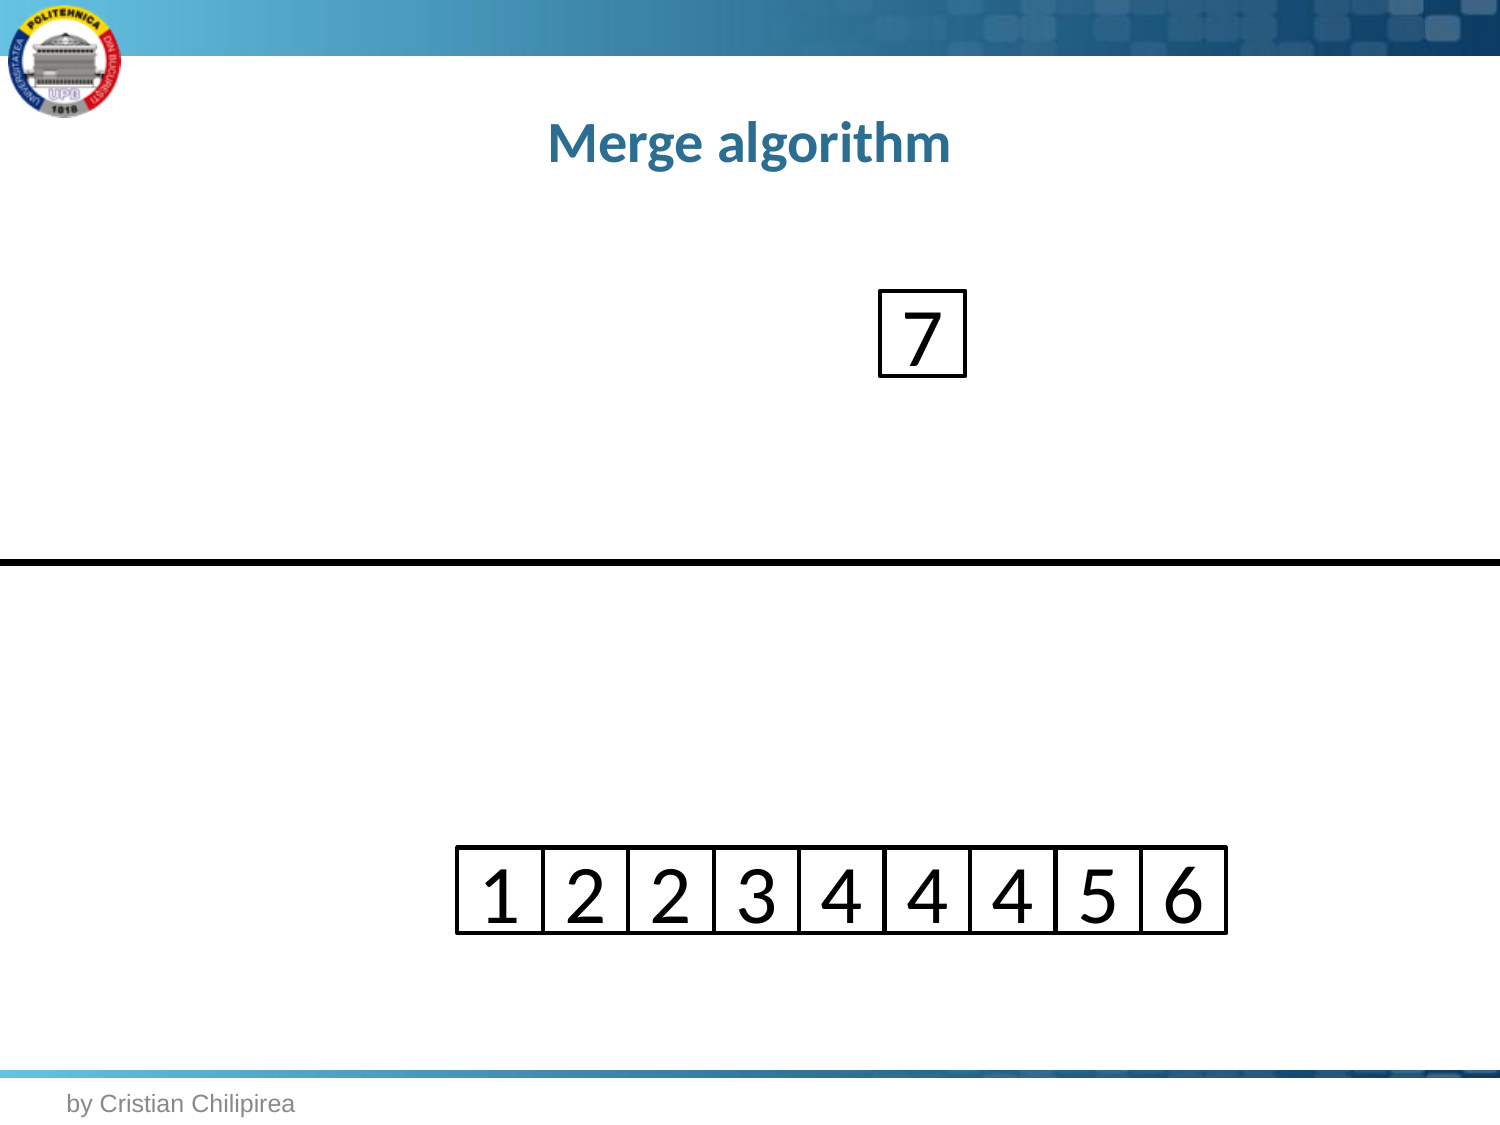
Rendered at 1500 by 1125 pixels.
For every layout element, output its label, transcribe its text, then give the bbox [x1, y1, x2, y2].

text_box 2 [626, 845, 716, 935]
text_box 5 [1058, 845, 1139, 935]
picture [0, 1070, 1500, 1078]
text_box 4 [968, 845, 1058, 935]
title Merge algorithm [51, 102, 1449, 178]
picture [0, 0, 1500, 118]
text_box 6 [1139, 845, 1228, 935]
text_box 2 [545, 845, 626, 935]
footer by Cristian Chilipirea [51, 1083, 1157, 1125]
text_box 1 [455, 845, 545, 935]
text_box 4 [797, 845, 882, 935]
text_box 3 [716, 845, 797, 935]
text_box 7 [878, 289, 967, 378]
text_box 4 [882, 845, 968, 935]
